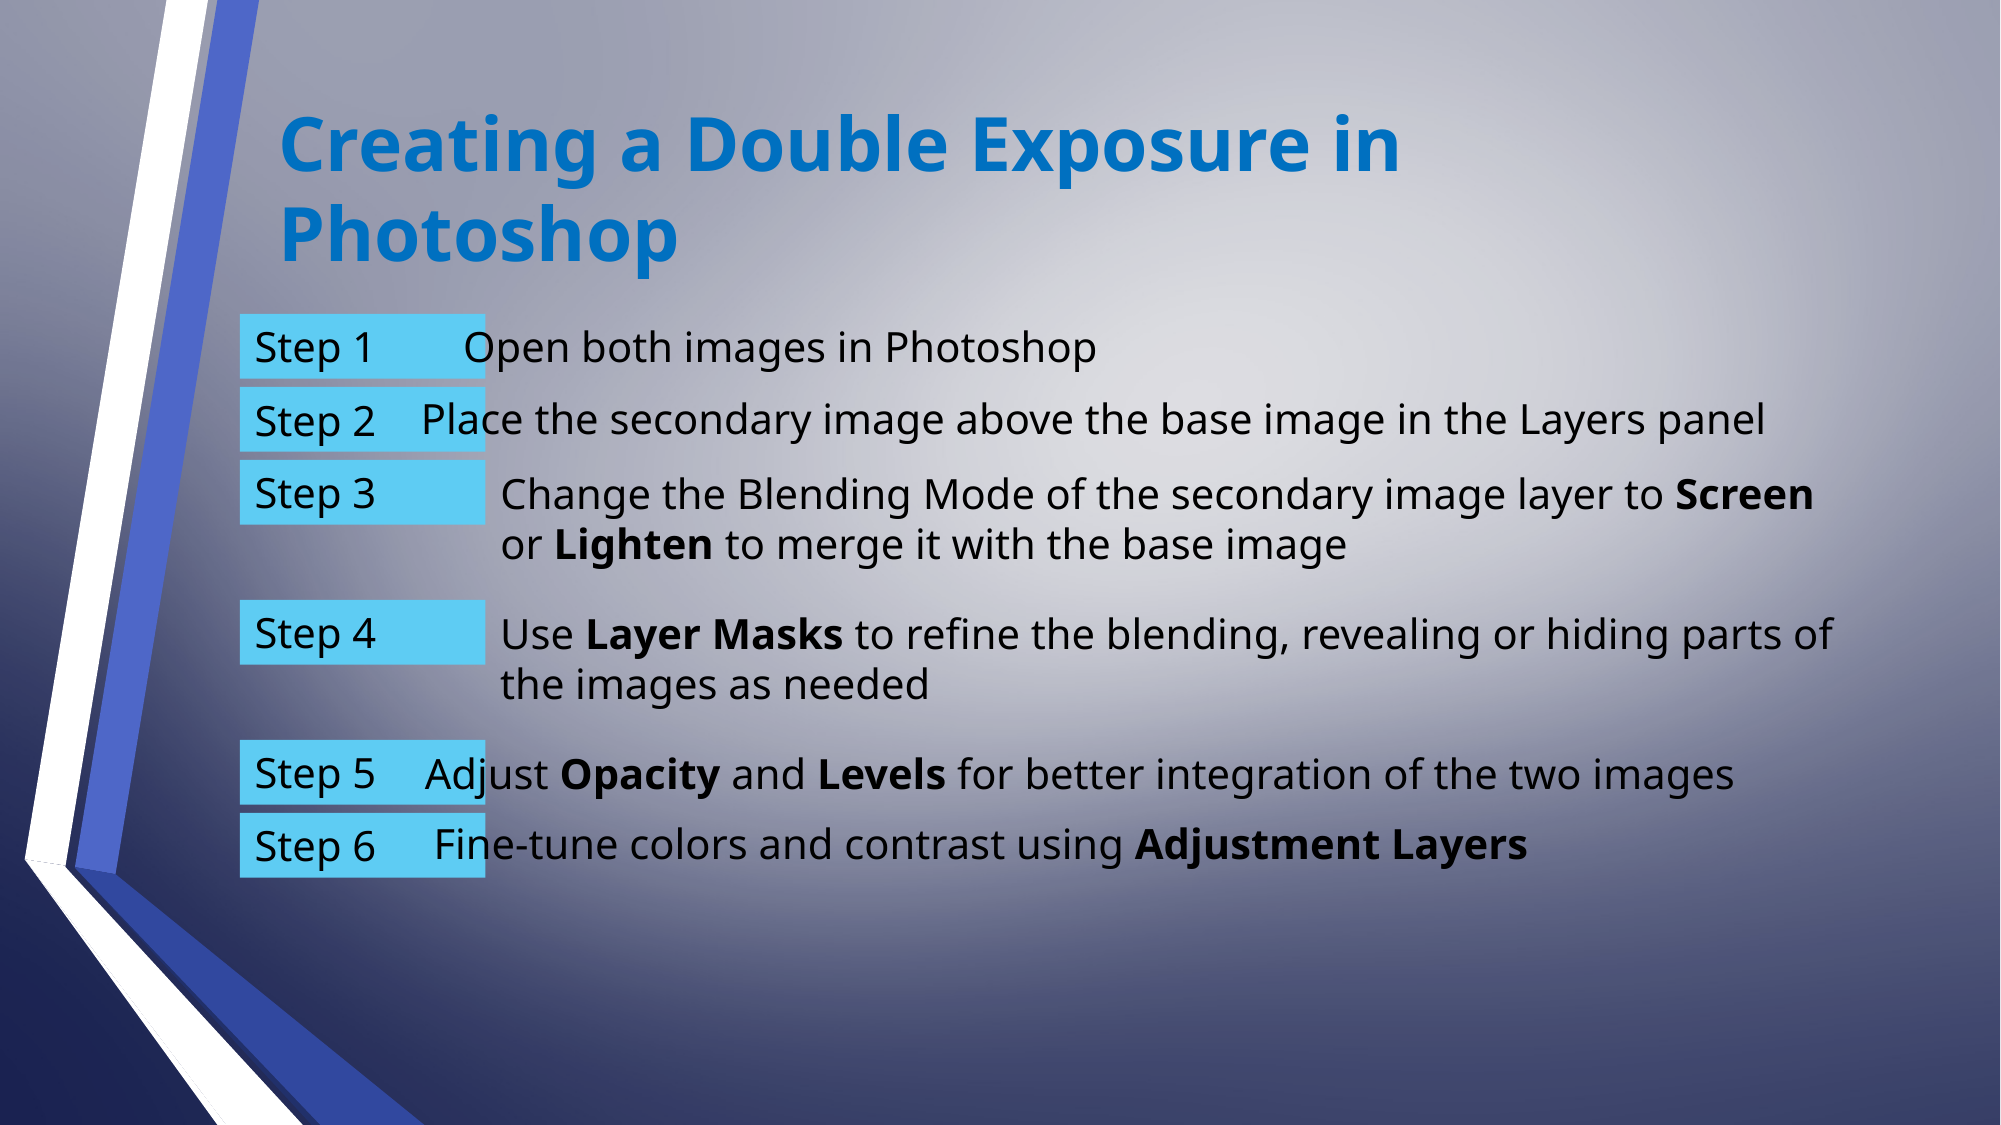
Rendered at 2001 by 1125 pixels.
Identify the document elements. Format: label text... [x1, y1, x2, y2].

text_box Adjust Opacity and Levels for better integration of the two images [410, 740, 1750, 806]
text_box Step 4 [239, 599, 486, 665]
text_box Use Layer Masks to refine the blending, revealing or hiding parts of the images as needed [485, 600, 1871, 716]
text_box Step 6 [239, 812, 486, 878]
text_box Creating a Double Exposure in Photoshop [262, 88, 1639, 285]
text_box Place the secondary image above the base image in the Layers panel [406, 385, 1782, 451]
text_box Open both images in Photoshop [448, 313, 1113, 379]
text_box Step 5 [239, 739, 486, 805]
text_box Step 3 [239, 459, 486, 525]
text_box Change the Blending Mode of the secondary image layer to Screen or Lighten to merge it with the base image [485, 460, 1852, 576]
text_box Fine-tune colors and contrast using Adjustment Layers [418, 810, 1544, 876]
text_box Step 1 [239, 313, 448, 379]
text_box Step 2 [239, 386, 486, 452]
